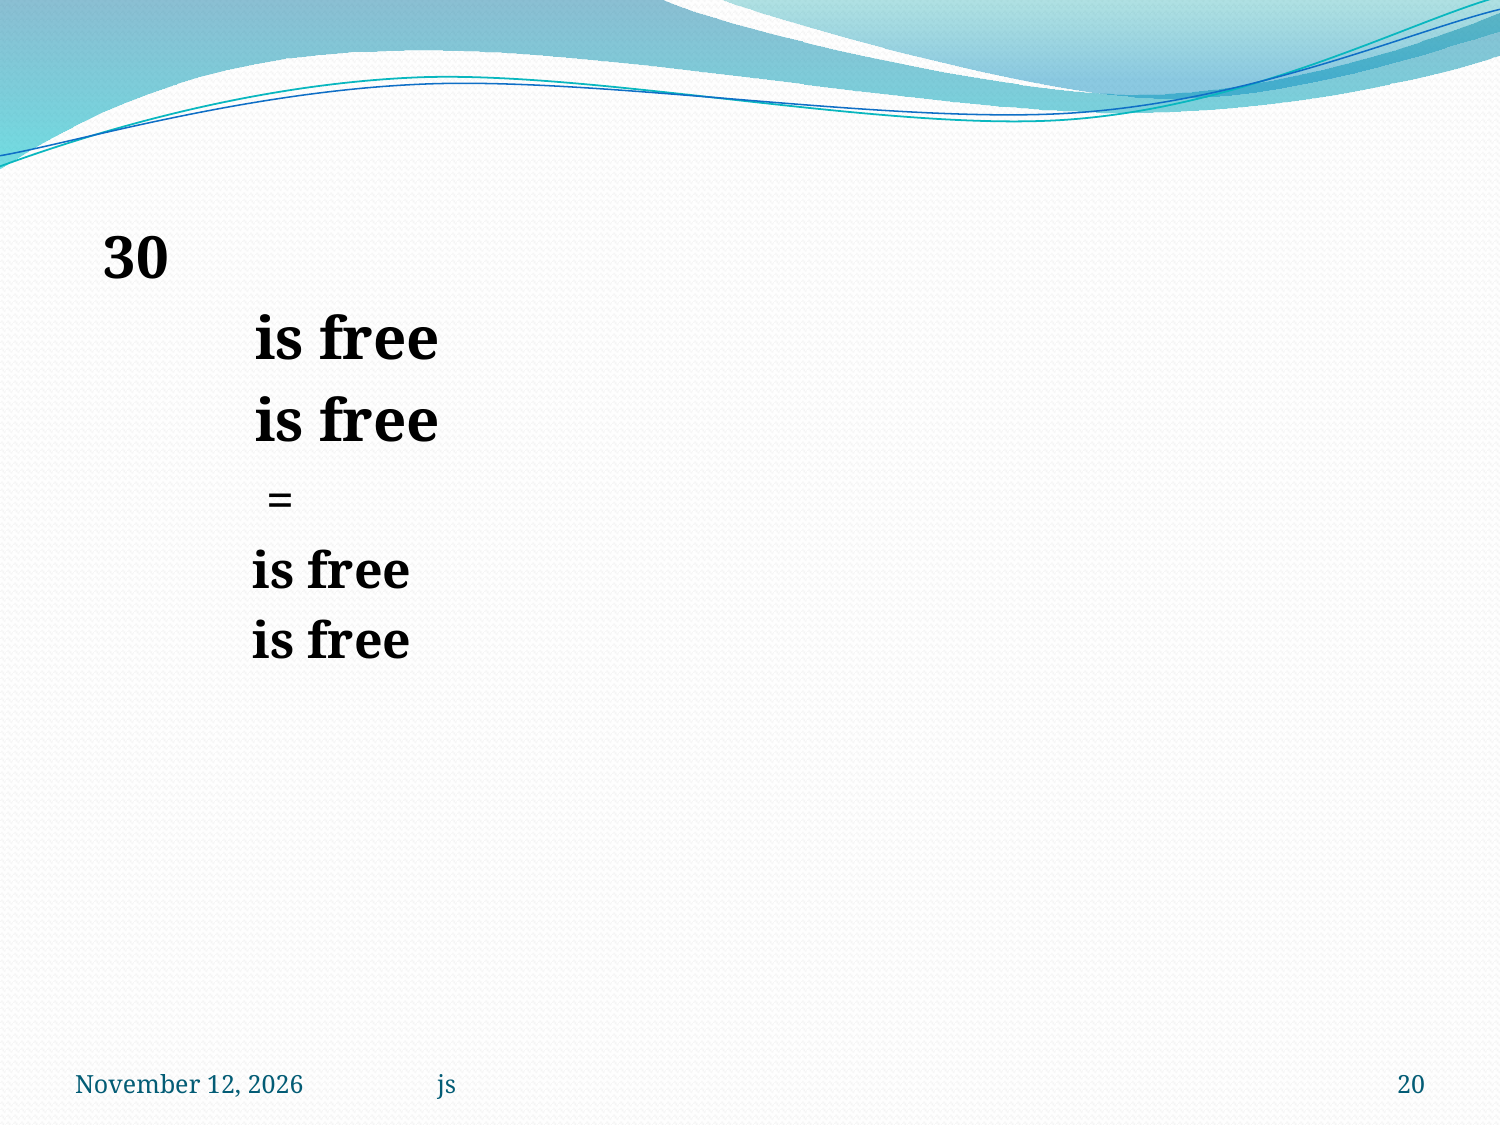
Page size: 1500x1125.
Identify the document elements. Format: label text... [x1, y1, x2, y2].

footer js [437, 1042, 988, 1103]
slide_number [75, 1042, 425, 1103]
slide_number 20 [1299, 1042, 1425, 1103]
